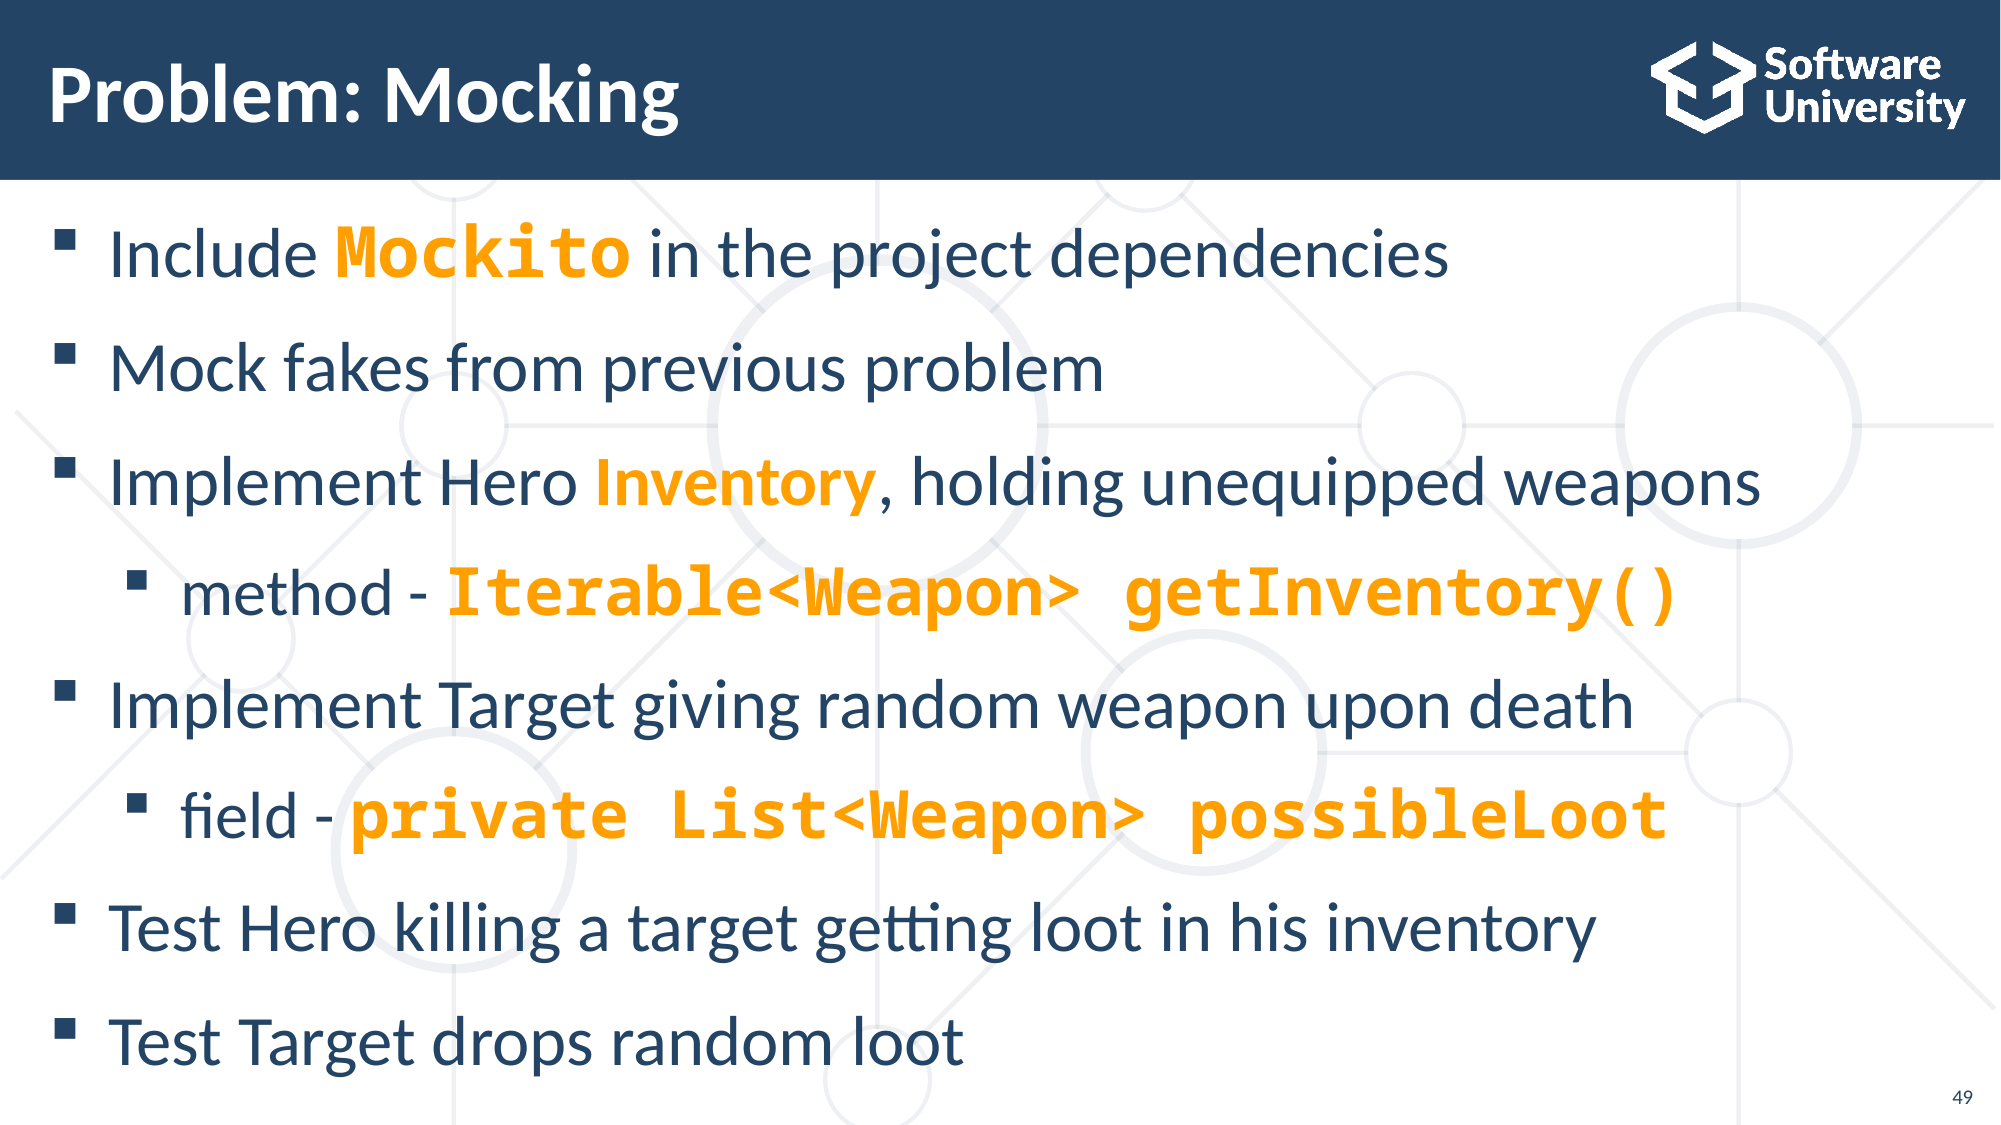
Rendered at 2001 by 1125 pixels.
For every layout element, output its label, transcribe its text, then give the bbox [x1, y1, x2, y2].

picture [1651, 41, 1966, 134]
slide_number 49 [1927, 1067, 1989, 1117]
title Problem: Mocking [31, 16, 1625, 162]
list Include Mockito in the project dependencies Mock fakes from previous problem Implement Hero Inventory, holding unequipped weapons method - Iterable<Weapon> getInventory() Implement Target giving random weapon upon death field - private List<Weapon> possibleLoot Test Hero killing a target getting loot in his inventory Test Target drops random loot [31, 196, 1970, 1104]
